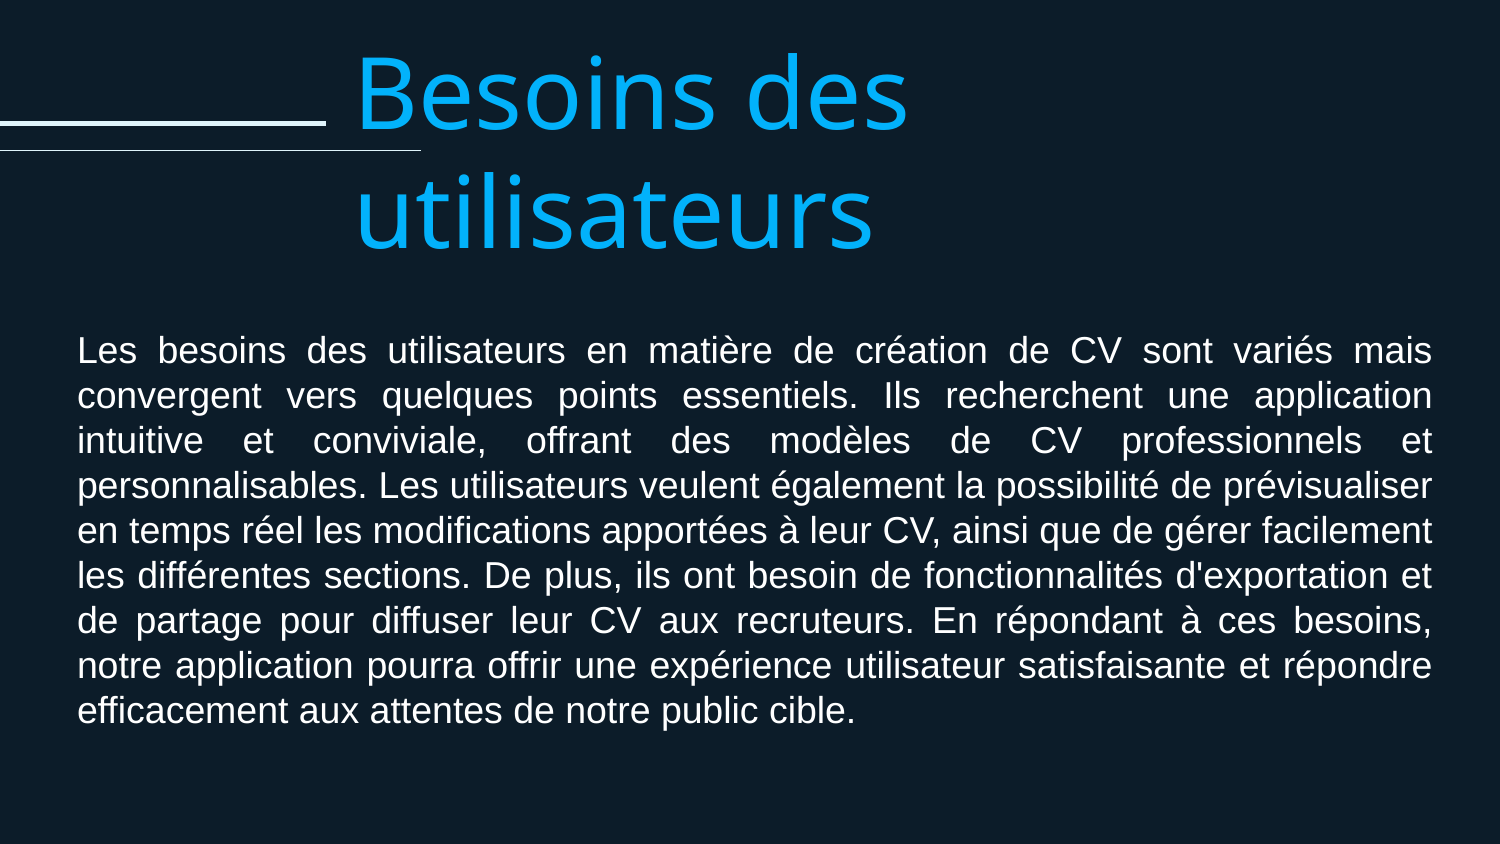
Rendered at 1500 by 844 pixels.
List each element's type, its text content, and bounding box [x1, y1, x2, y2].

text_box Les besoins des utilisateurs en matière de création de CV sont variés mais convergent vers quelques points essentiels. Ils recherchent une application intuitive et conviviale, offrant des modèles de CV professionnels et personnalisables. Les utilisateurs veulent également la possibilité de prévisualiser en temps réel les modifications apportées à leur CV, ainsi que de gérer facilement les différentes sections. De plus, ils ont besoin de fonctionnalités d'exportation et de partage pour diffuser leur CV aux recruteurs. En répondant à ces besoins, notre application pourra offrir une expérience utilisateur satisfaisante et répondre efficacement aux attentes de notre public cible. [62, 318, 1448, 739]
title Besoins des utilisateurs [338, 145, 1172, 284]
